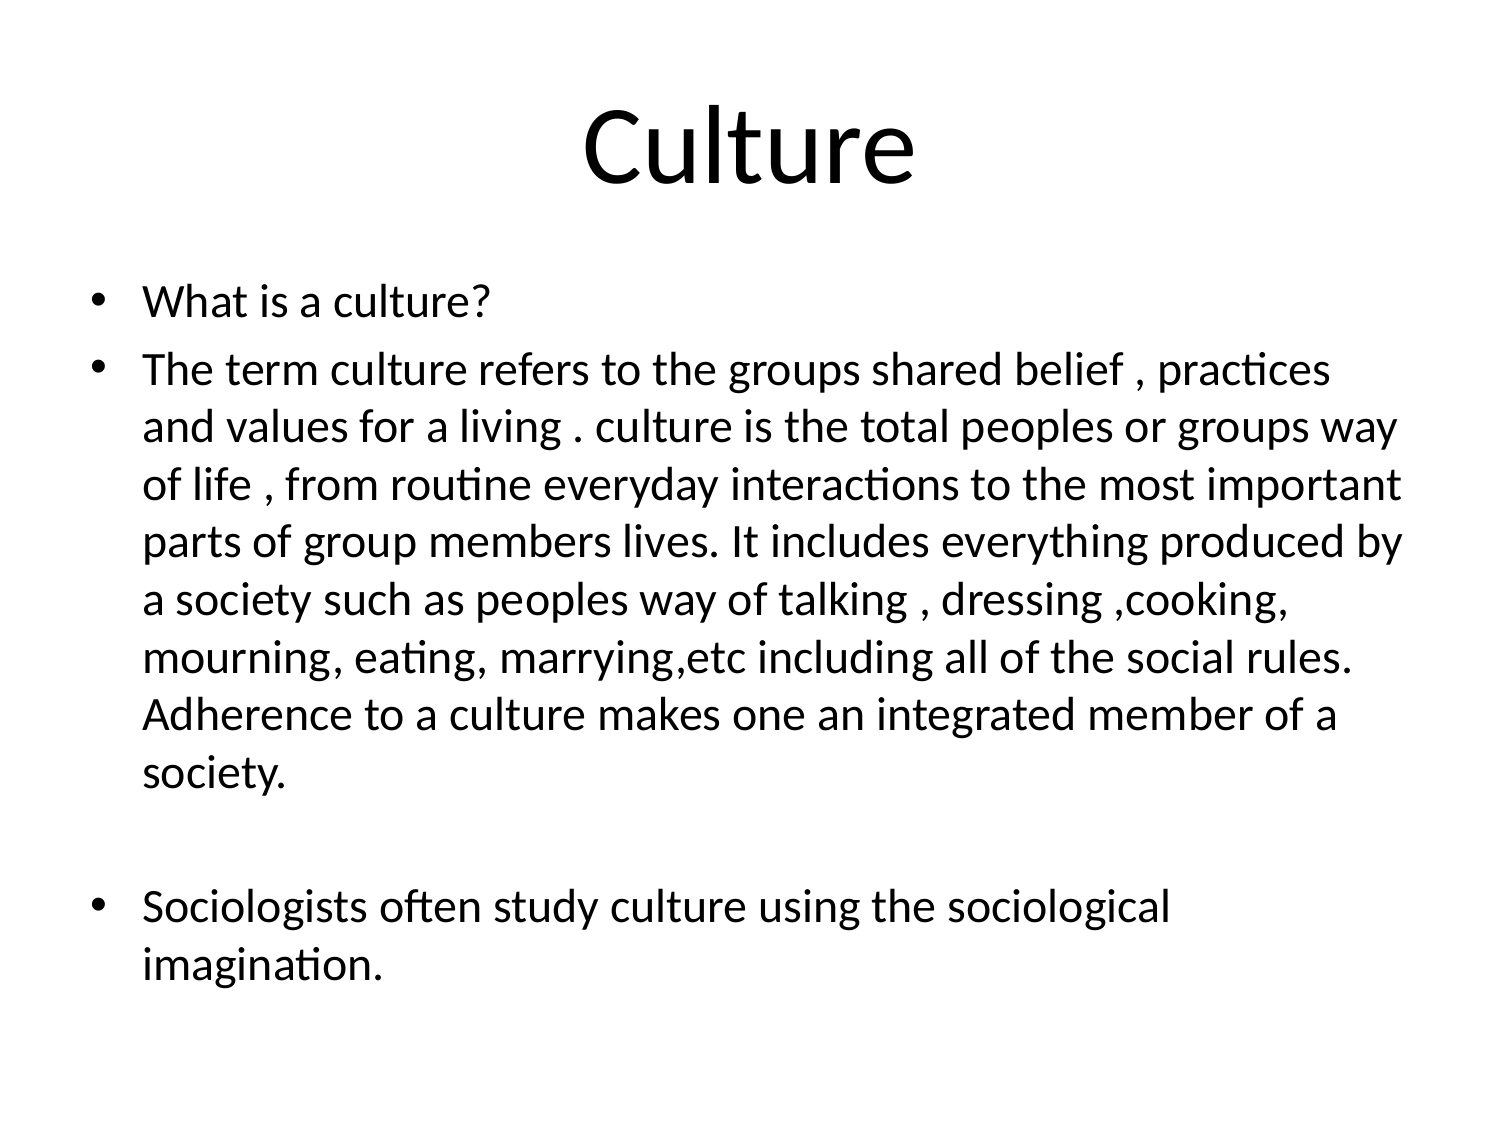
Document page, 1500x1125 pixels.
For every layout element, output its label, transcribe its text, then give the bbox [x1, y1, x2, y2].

list What is a culture? The term culture refers to the groups shared belief , practices and values for a living . culture is the total peoples or groups way of life , from routine everyday interactions to the most important parts of group members lives. It includes everything produced by a society such as peoples way of talking , dressing ,cooking, mourning, eating, marrying,etc including all of the social rules. Adherence to a culture makes one an integrated member of a society. Sociologists often study culture using the sociological imagination. [75, 262, 1425, 1005]
title Culture [75, 45, 1425, 233]
